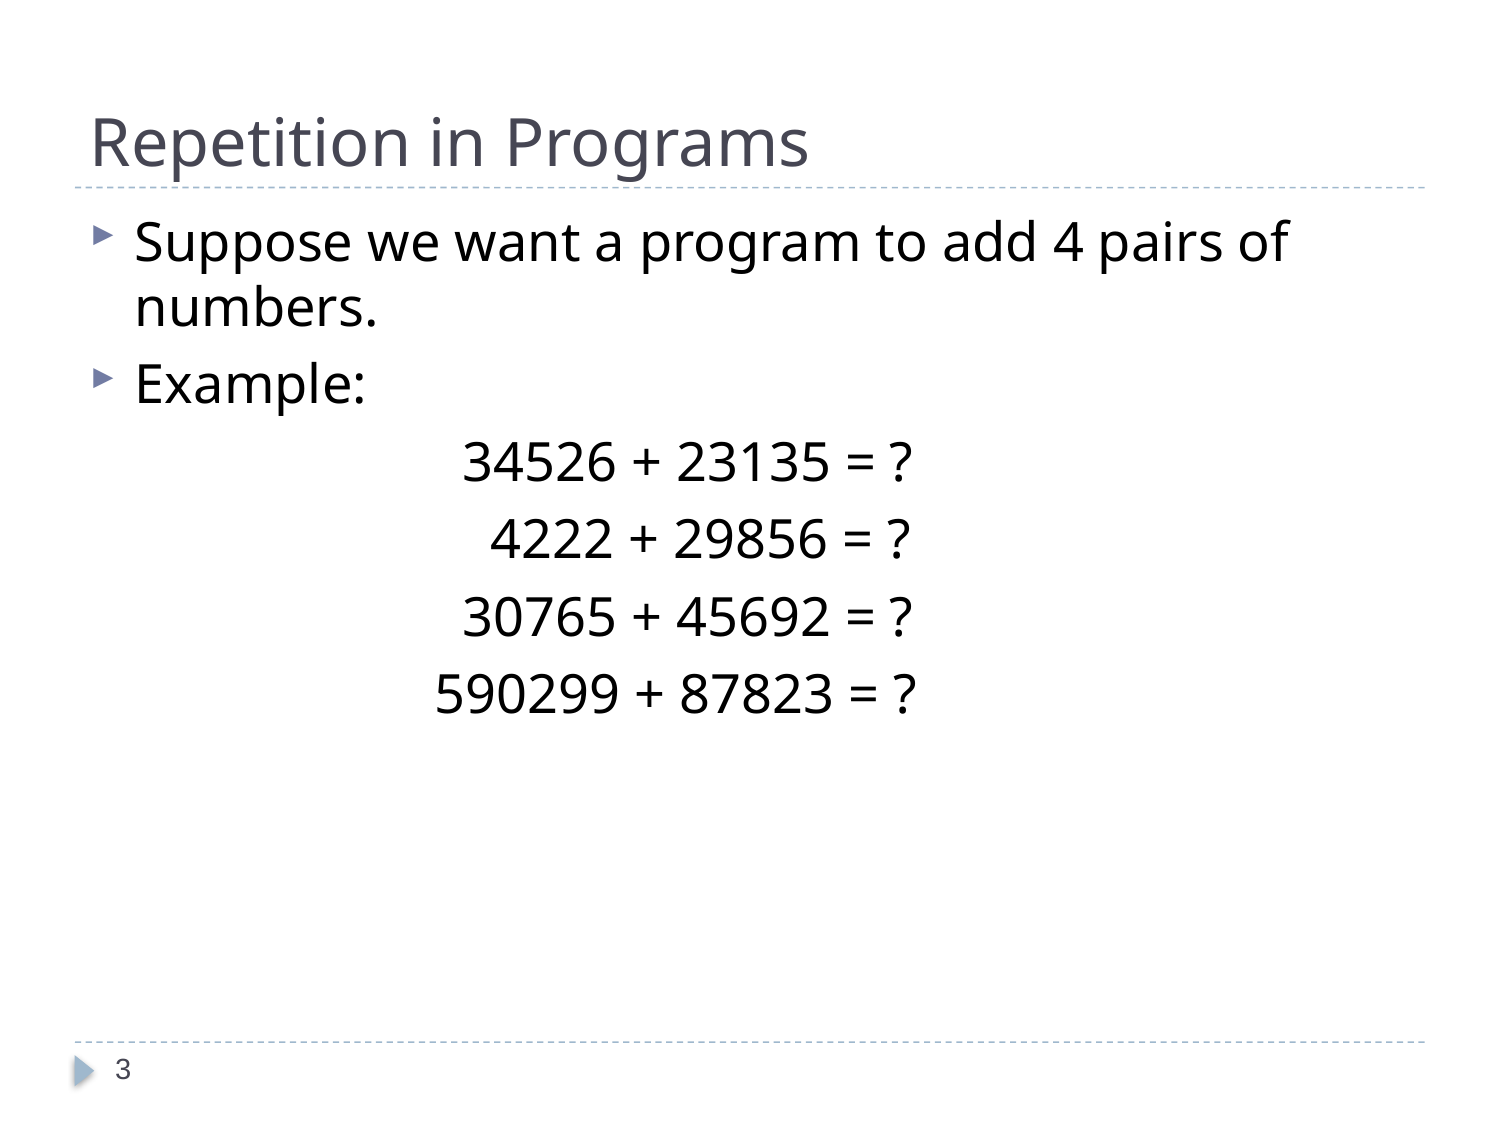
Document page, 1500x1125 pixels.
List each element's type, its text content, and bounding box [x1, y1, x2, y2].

title Repetition in Programs [75, 24, 1425, 188]
list Suppose we want a program to add 4 pairs of numbers. Example: 34526 + 23135 = ? 4222 + 29856 = ? 30765 + 45692 = ? 590299 + 87823 = ? [75, 200, 1425, 1010]
slide_number 3 [100, 1042, 426, 1103]
